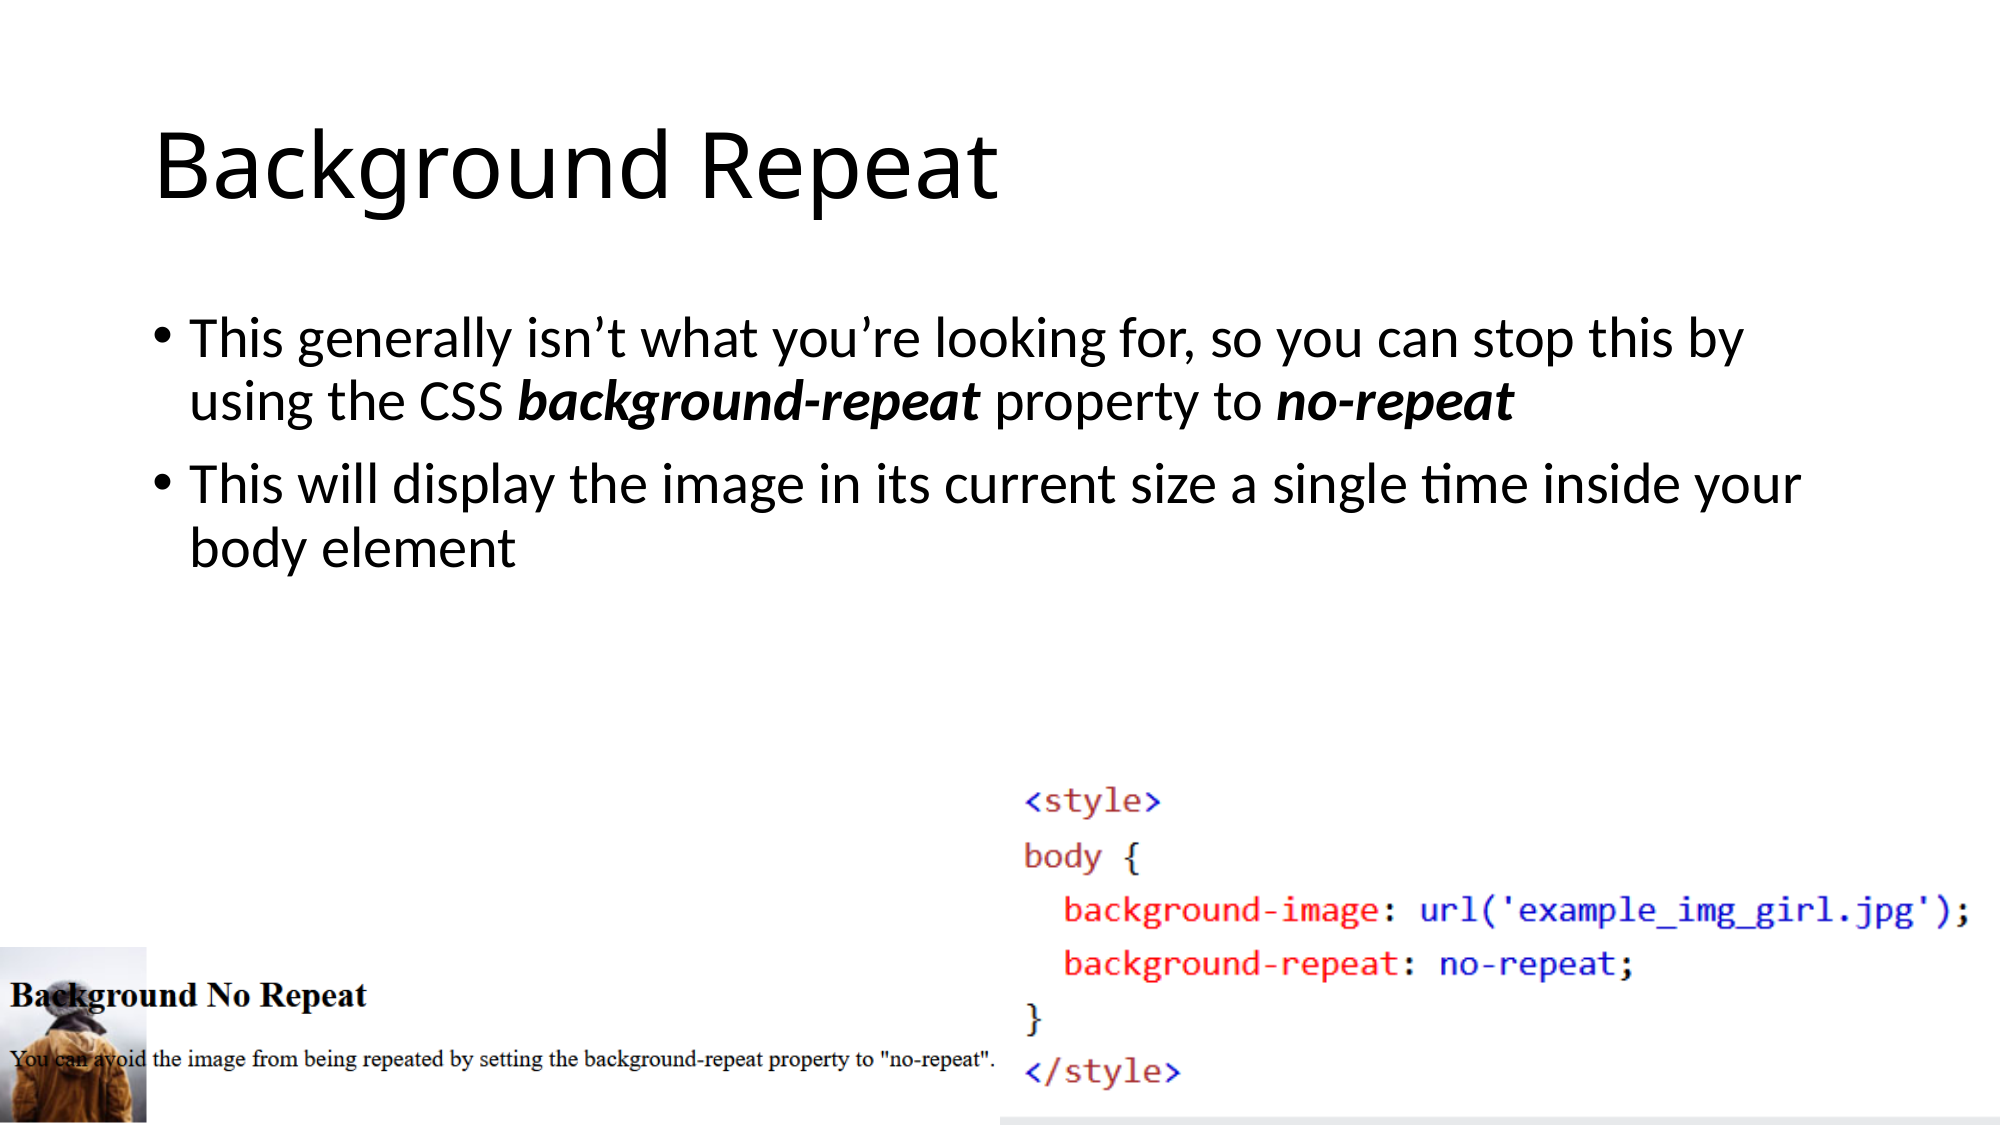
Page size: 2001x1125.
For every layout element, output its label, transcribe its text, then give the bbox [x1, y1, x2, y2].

list This generally isn’t what you’re looking for, so you can stop this by using the CSS background-repeat property to no-repeat This will display the image in its current size a single time inside your body element [137, 299, 1863, 947]
picture [0, 768, 2000, 1125]
title Background Repeat [137, 59, 1863, 278]
